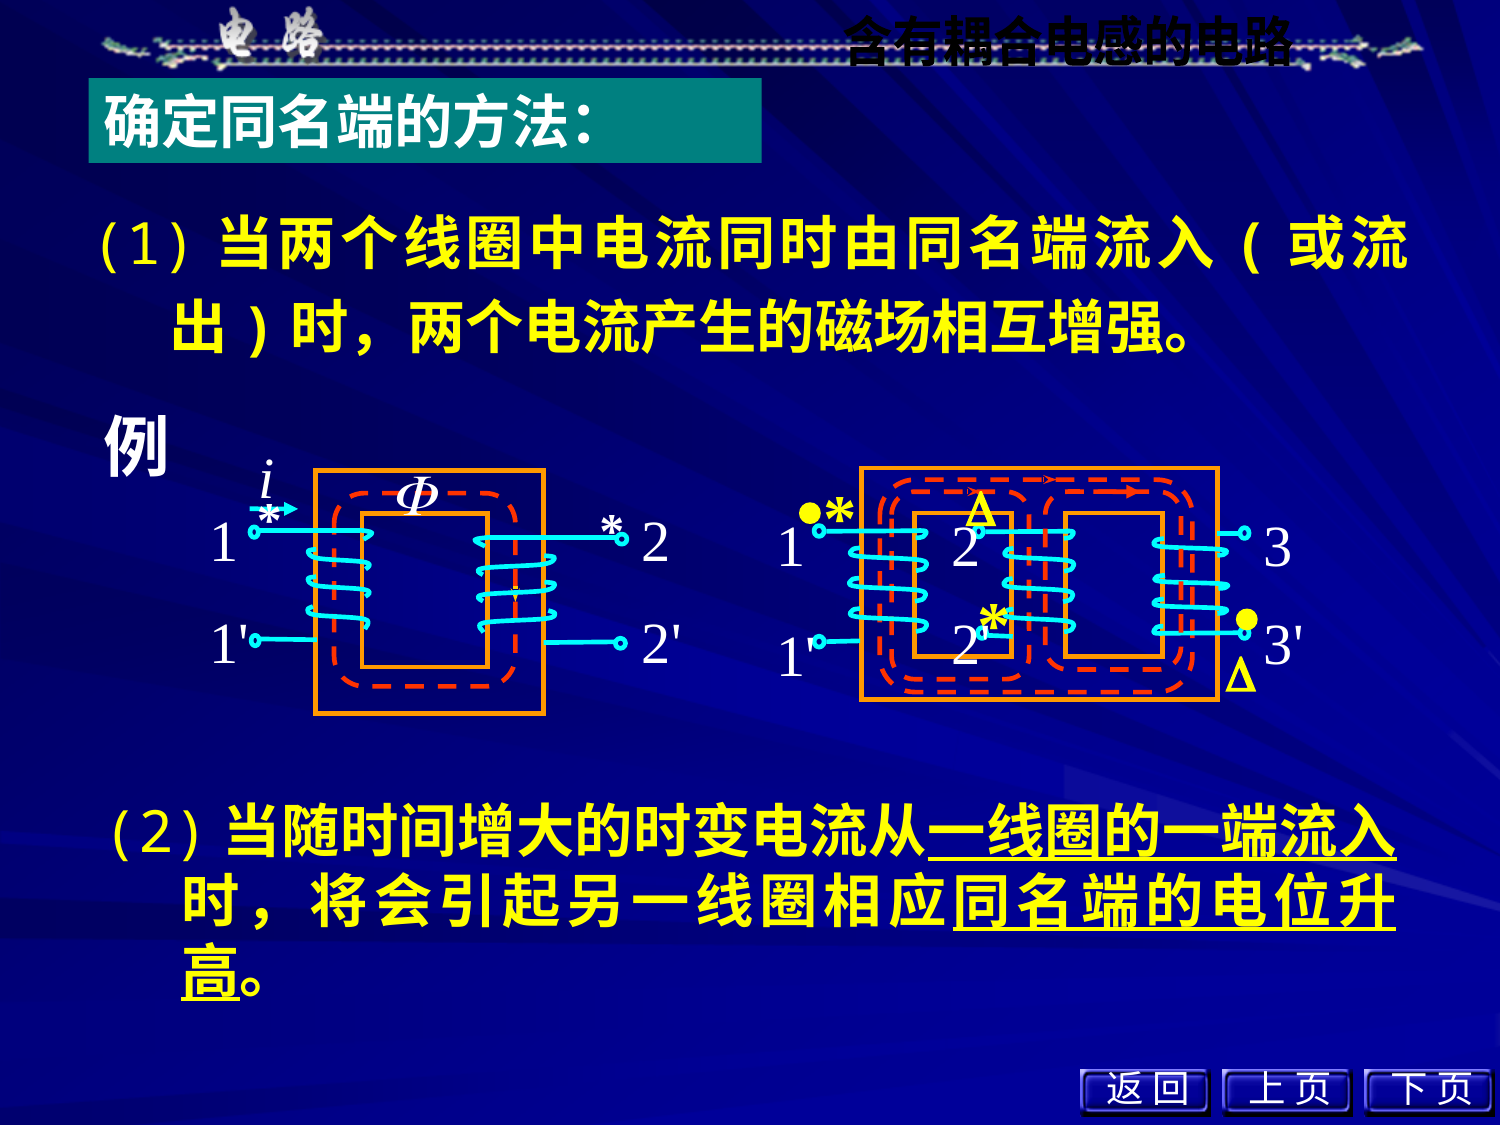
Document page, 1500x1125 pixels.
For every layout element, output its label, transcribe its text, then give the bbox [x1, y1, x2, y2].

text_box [1364, 1057, 1495, 1118]
text_box 例 [88, 397, 189, 492]
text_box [1222, 1057, 1353, 1118]
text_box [1080, 1057, 1211, 1118]
text_box 确定同名端的方法： [88, 78, 762, 163]
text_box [1045, 491, 1181, 670]
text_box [194, 432, 711, 714]
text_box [761, 467, 1337, 700]
text_box (2)当随时间增大的时变电流从一线圈的一端流入时，将会引起另一线圈相应同名端的电位升高。 [88, 786, 1412, 1012]
picture [0, 0, 1500, 1125]
text_box  [1210, 700, 1286, 708]
text_box (1)当两个线圈中电流同时由同名端流入(或流出)时，两个电流产生的磁场相互增强。 [76, 184, 1424, 368]
